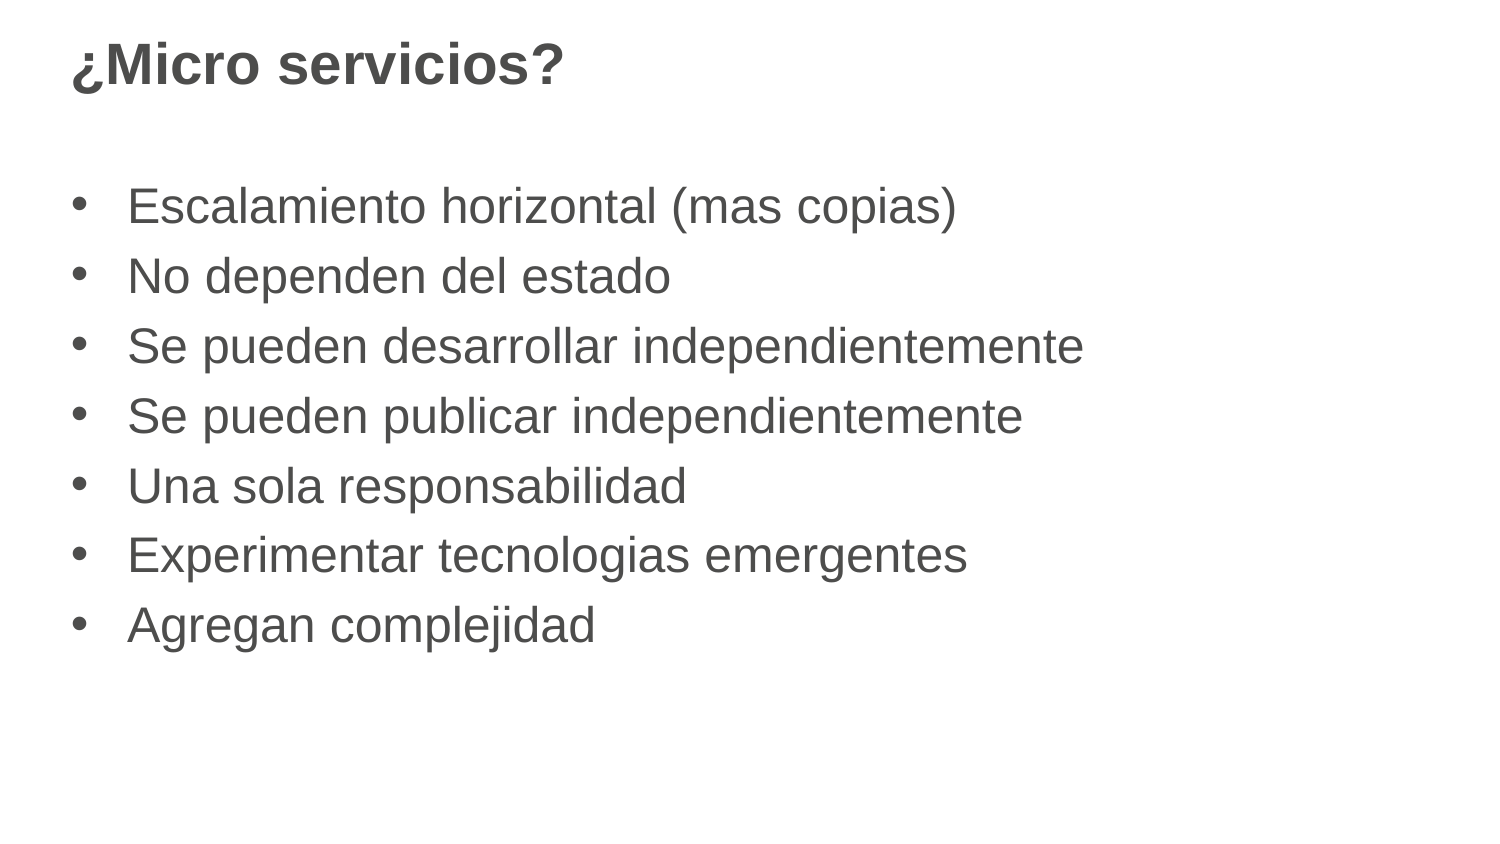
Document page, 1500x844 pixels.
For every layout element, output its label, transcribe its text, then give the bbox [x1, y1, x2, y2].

title ¿Micro servicios? [55, 18, 1402, 109]
list Escalamiento horizontal (mas copias) No dependen del estado Se pueden desarrollar independientemente Se pueden publicar independientemente Una sola responsabilidad Experimentar tecnologias emergentes Agregan complejidad [55, 165, 1402, 749]
